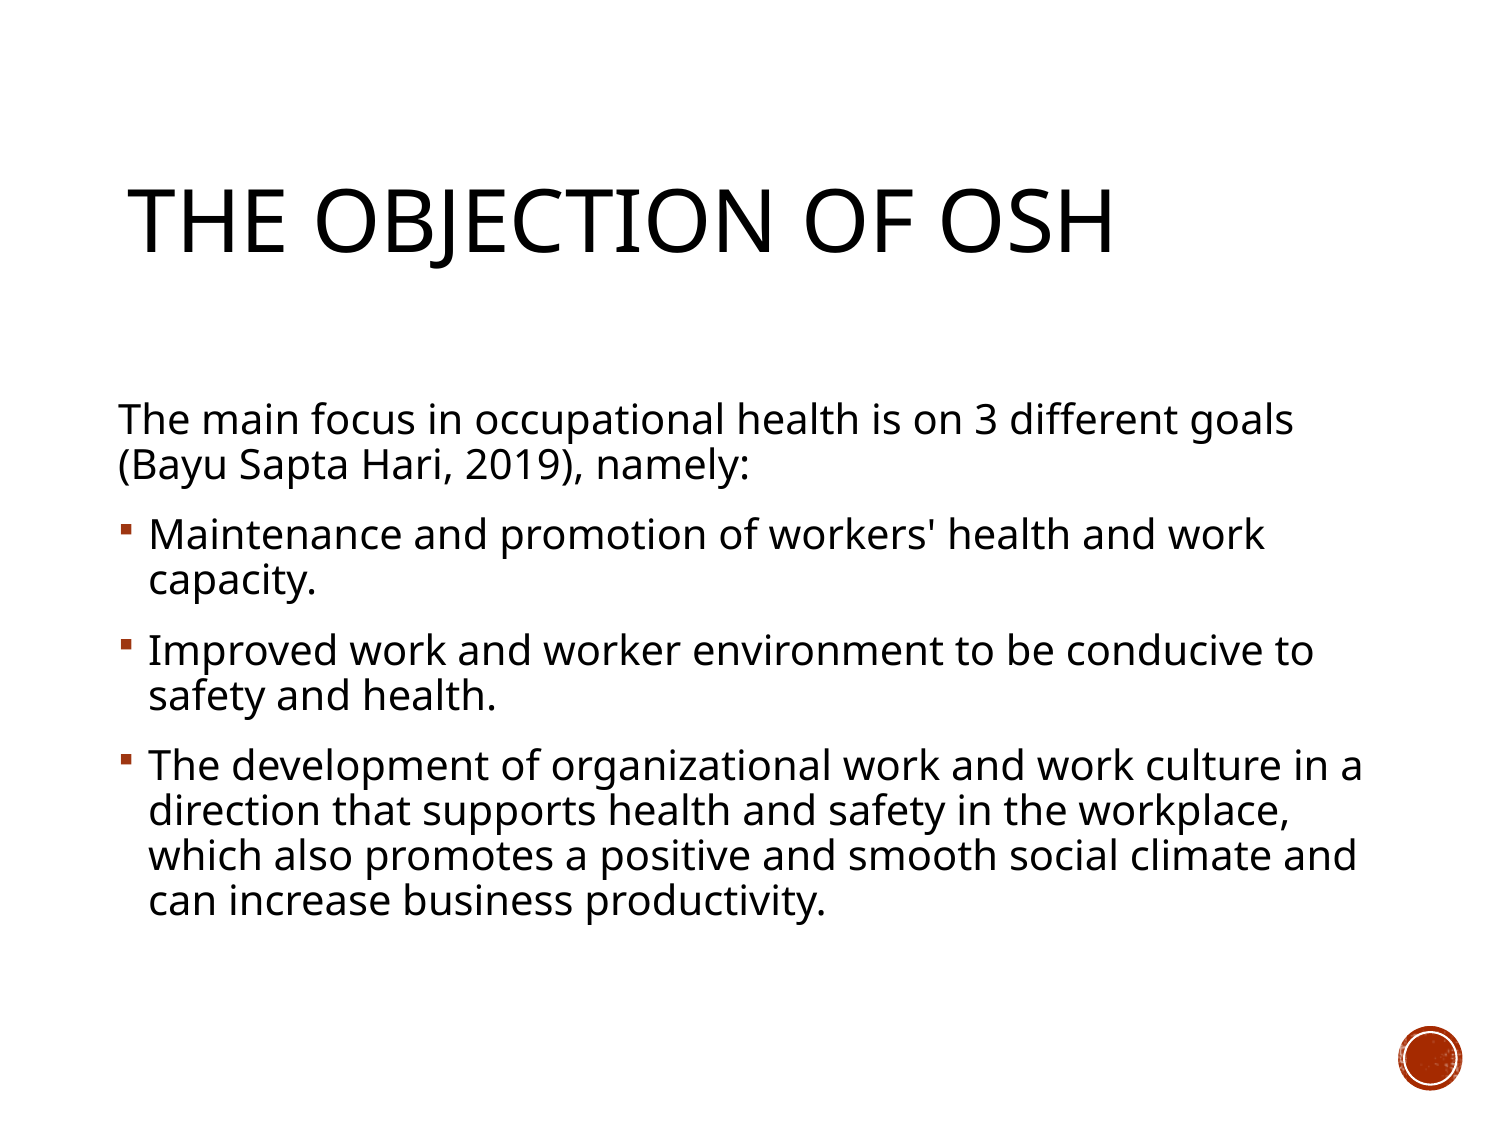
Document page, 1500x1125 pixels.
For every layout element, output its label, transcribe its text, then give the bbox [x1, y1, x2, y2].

list The main focus in occupational health is on 3 different goals (Bayu Sapta Hari, 2019), namely: Maintenance and promotion of workers' health and work capacity. Improved work and worker environment to be conducive to safety and health. The development of organizational work and work culture in a direction that supports health and safety in the workplace, which also promotes a positive and smooth social climate and can increase business productivity. [103, 391, 1397, 1014]
title The objection of osh [112, 111, 1388, 337]
